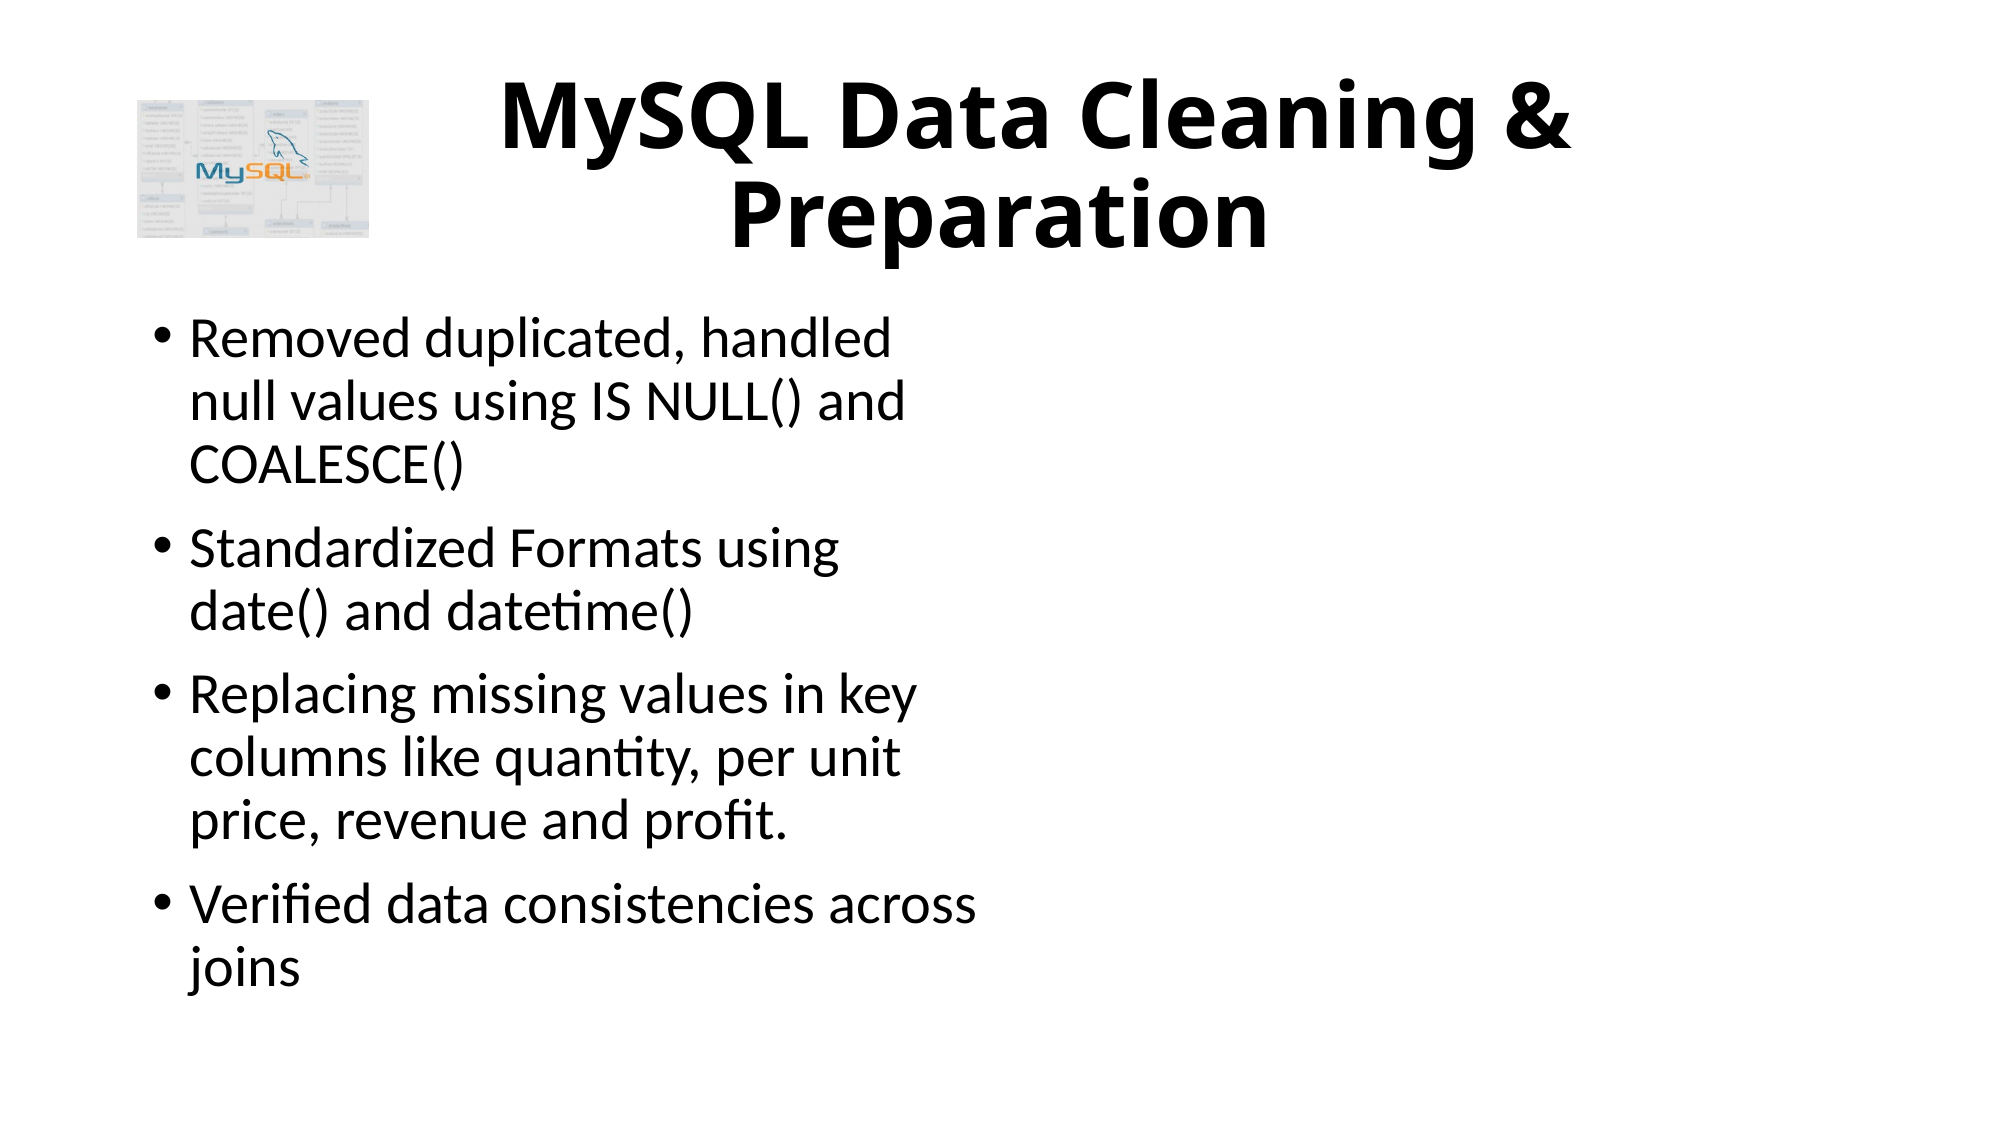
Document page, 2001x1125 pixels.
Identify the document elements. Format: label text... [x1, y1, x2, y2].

picture [137, 100, 369, 238]
title MySQL Data Cleaning & Preparation [137, 59, 1863, 278]
list Removed duplicated, handled null values using IS NULL() and COALESCE() Standardized Formats using date() and datetime() Replacing missing values in key columns like quantity, per unit price, revenue and profit. Verified data consistencies across joins [137, 299, 1000, 1014]
